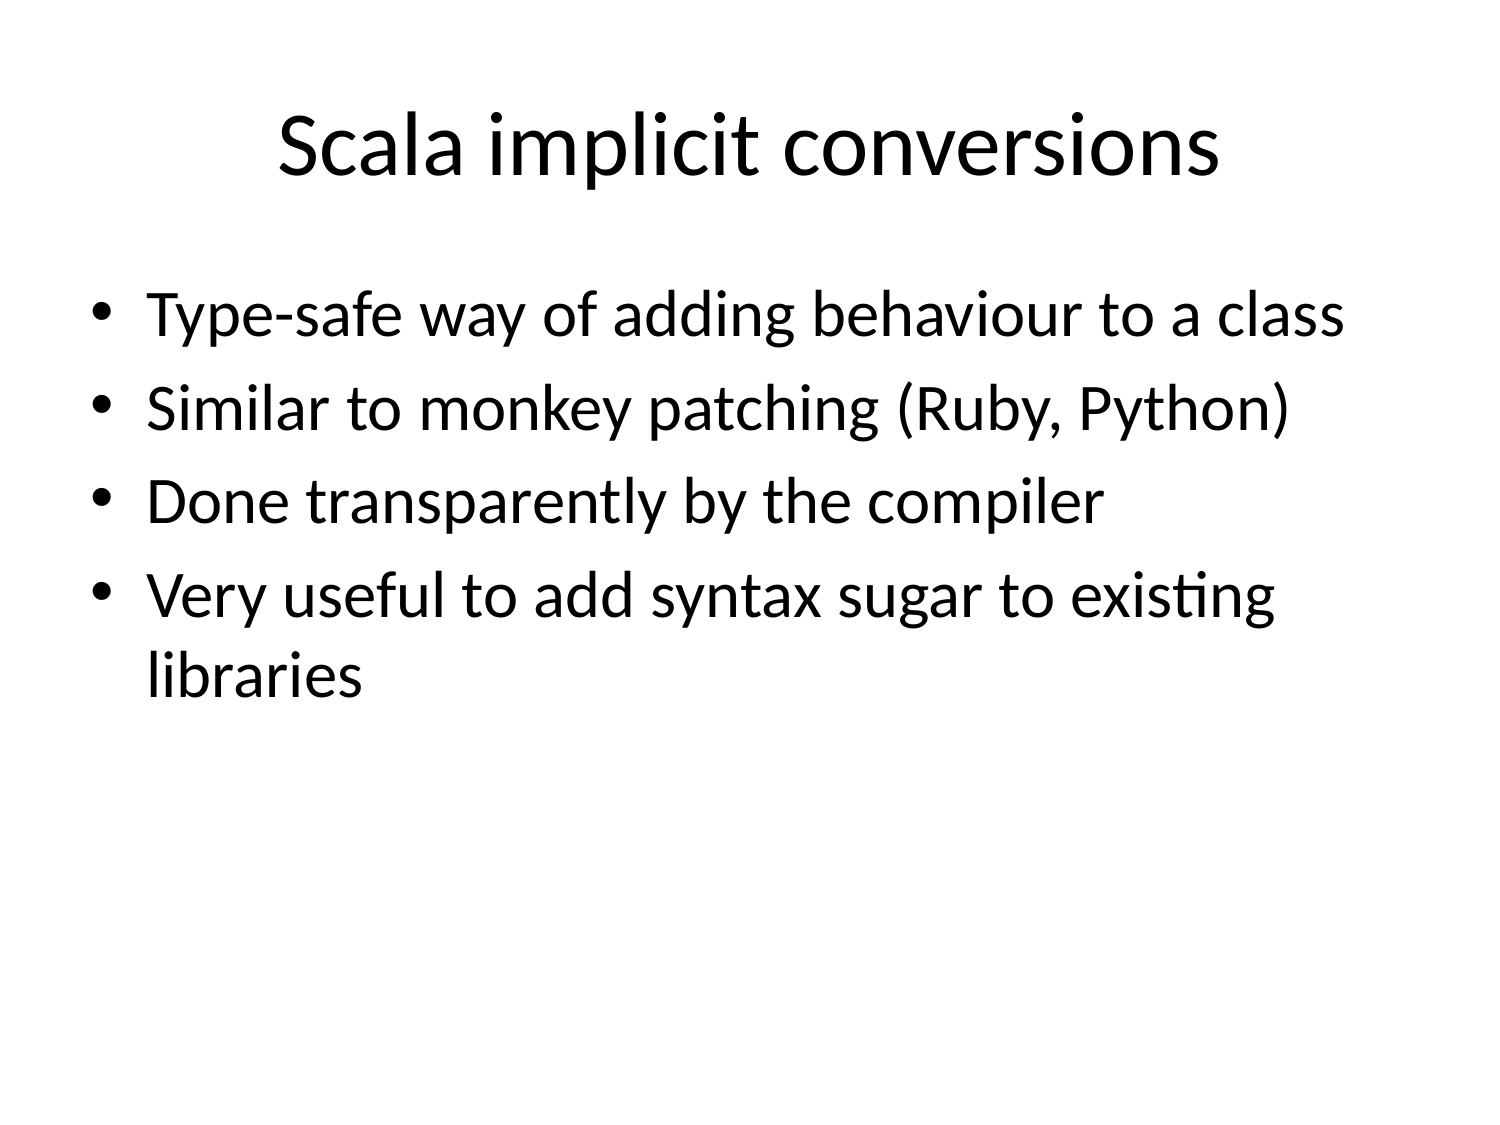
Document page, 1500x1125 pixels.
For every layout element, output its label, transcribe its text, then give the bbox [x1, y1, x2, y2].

list Type-safe way of adding behaviour to a class Similar to monkey patching (Ruby, Python) Done transparently by the compiler Very useful to add syntax sugar to existing libraries [75, 262, 1425, 1005]
title Scala implicit conversions [75, 45, 1425, 233]
